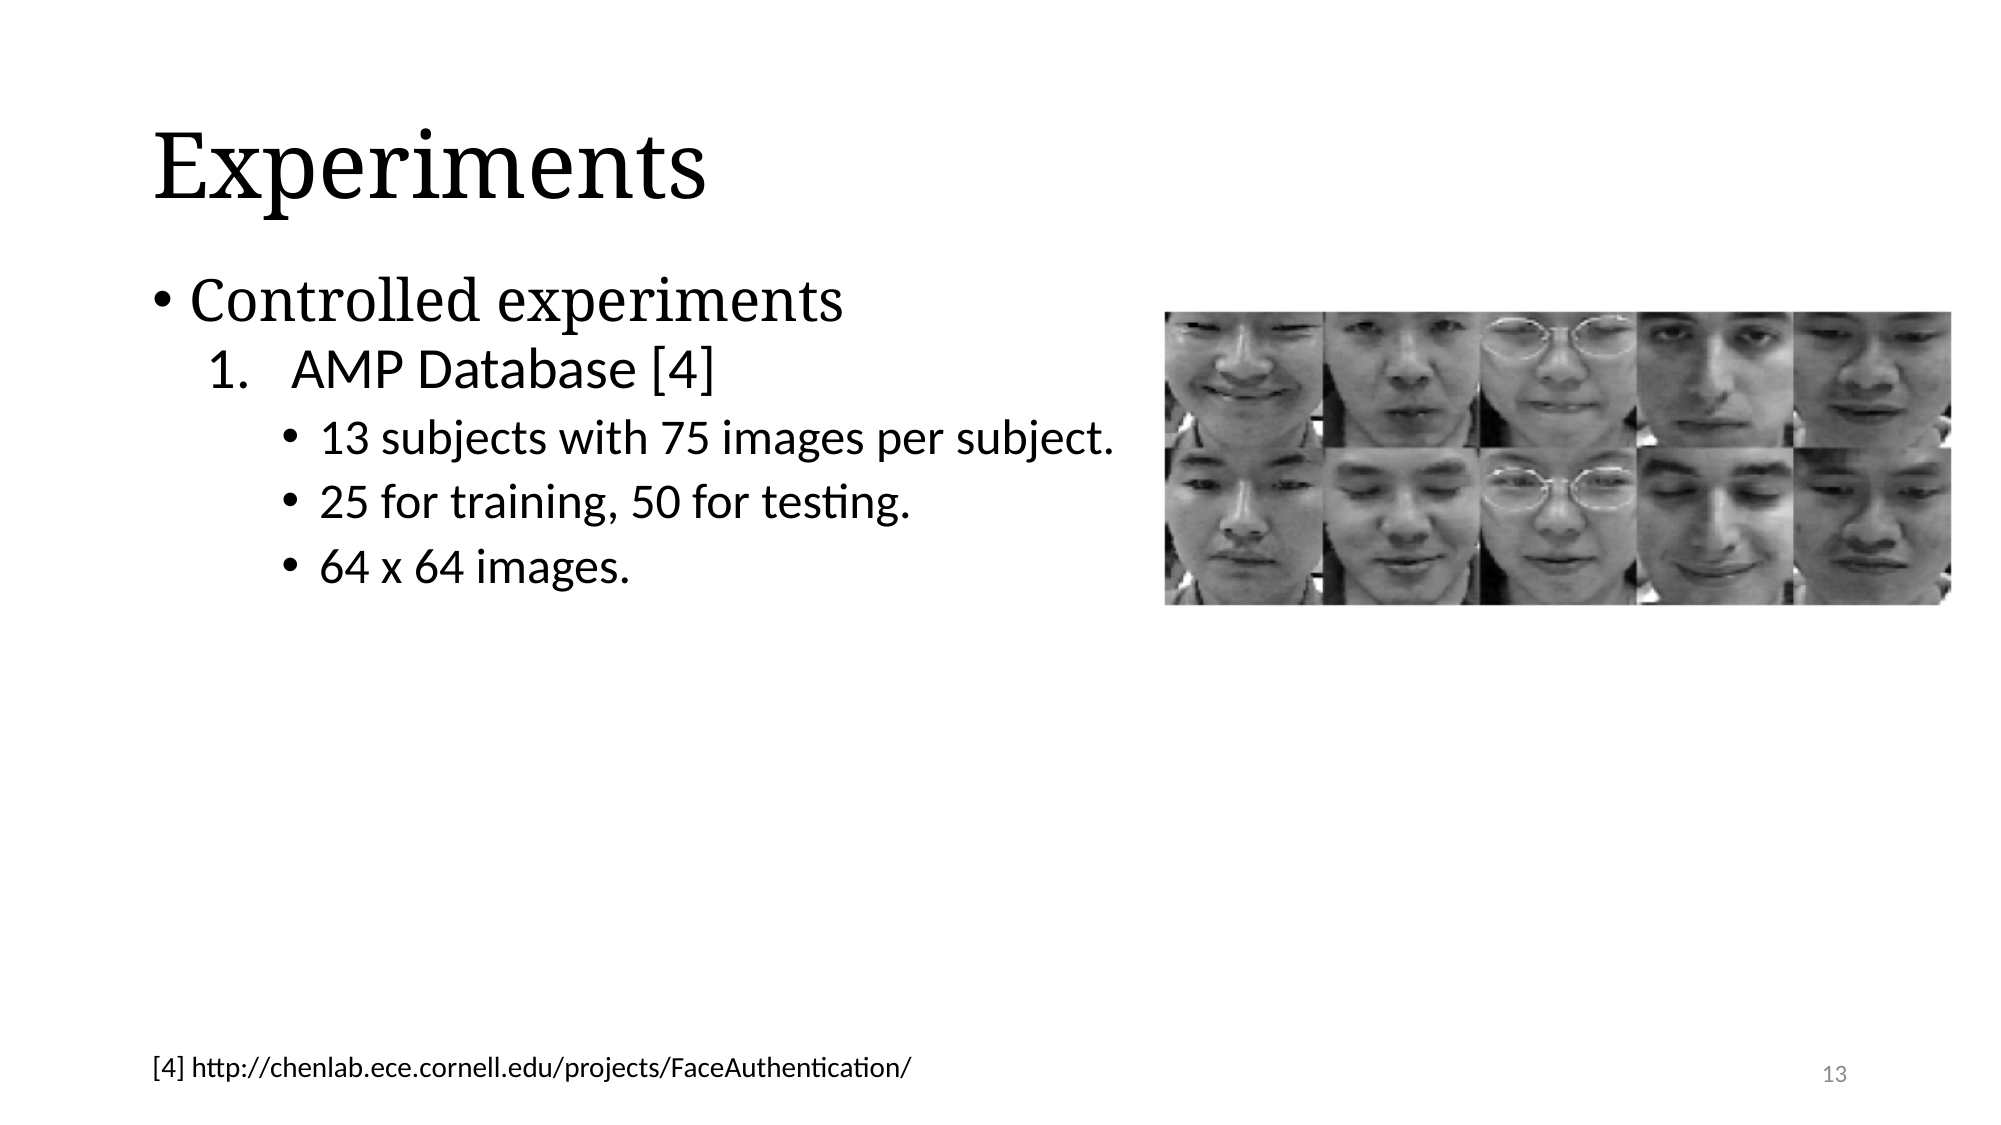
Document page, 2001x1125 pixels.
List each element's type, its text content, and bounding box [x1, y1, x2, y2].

text_box AMP Database [4] 13 subjects with 75 images per subject. 25 for training, 50 for testing. 64 x 64 images. [191, 330, 1751, 954]
title Experiments [137, 59, 1863, 263]
slide_number 13 [1412, 1042, 1863, 1103]
picture [1159, 306, 1956, 610]
list Controlled experiments [137, 263, 1863, 1014]
footer [4] http://chenlab.ece.cornell.edu/projects/FaceAuthentication/ [137, 1042, 1758, 1090]
